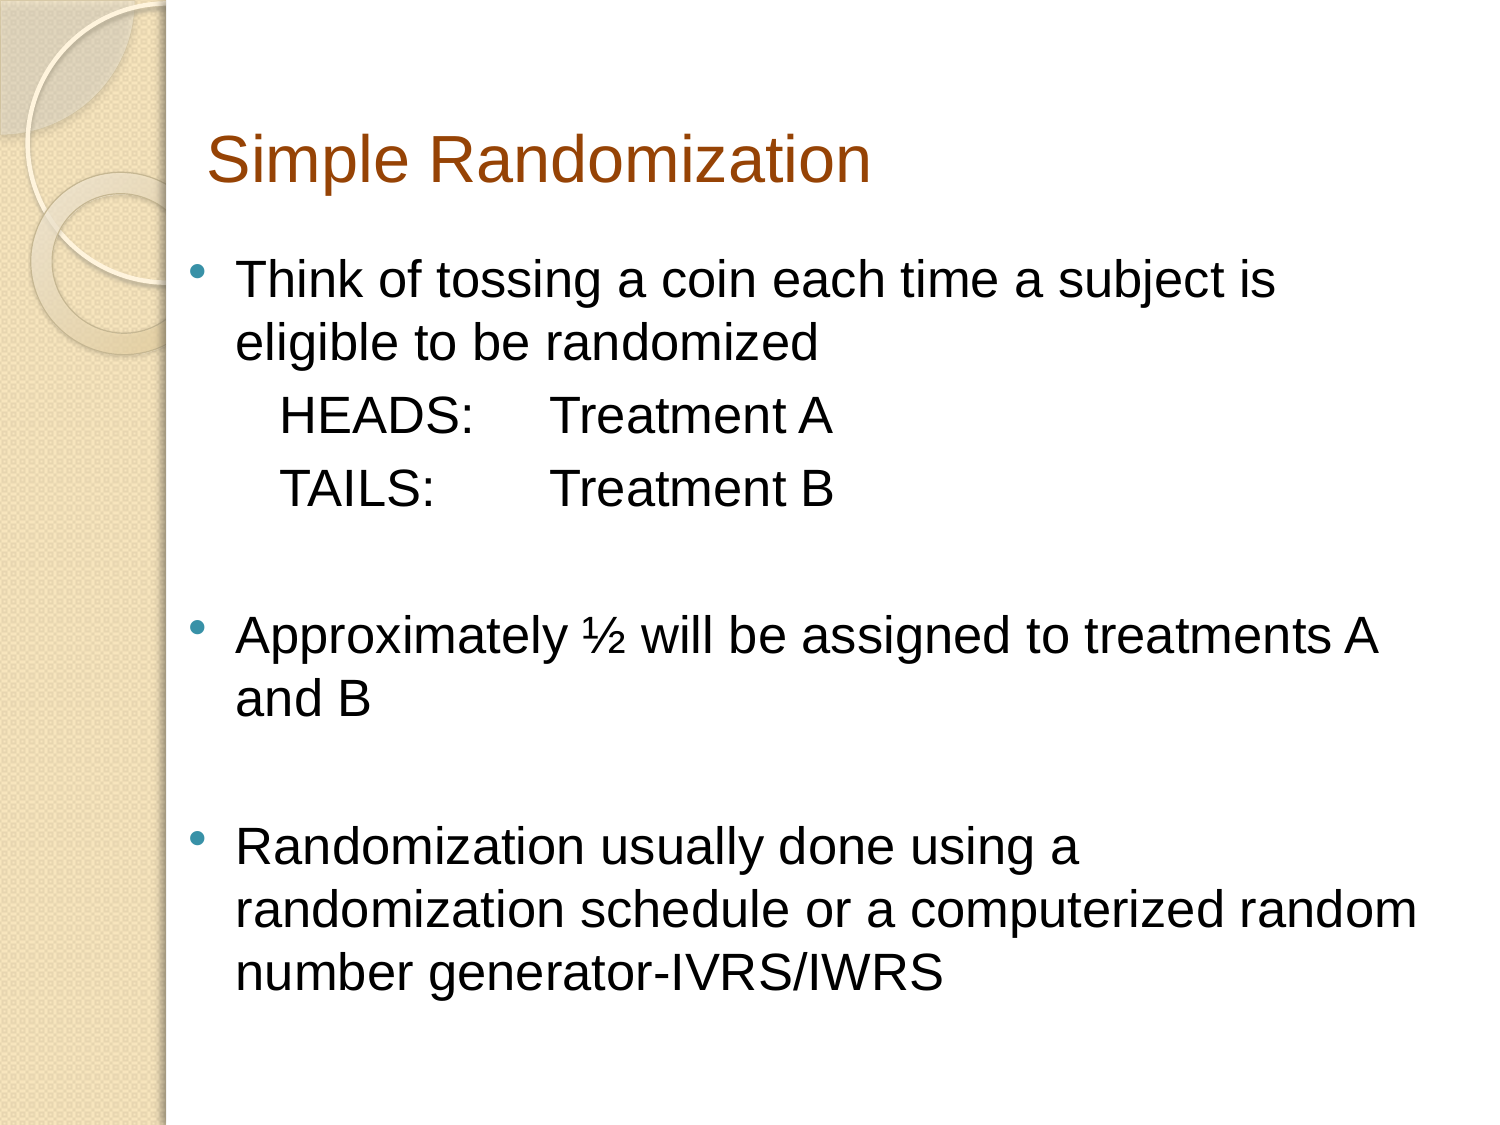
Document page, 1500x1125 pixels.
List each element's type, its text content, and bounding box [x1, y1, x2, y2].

list Think of tossing a coin each time a subject is eligible to be randomized HEADS: Treatment A TAILS: Treatment B Approximately ½ will be assigned to treatments A and B Randomization usually done using a randomization schedule or a computerized random number generator-IVRS/IWRS [162, 237, 1438, 1013]
title Simple Randomization [112, 99, 1388, 213]
